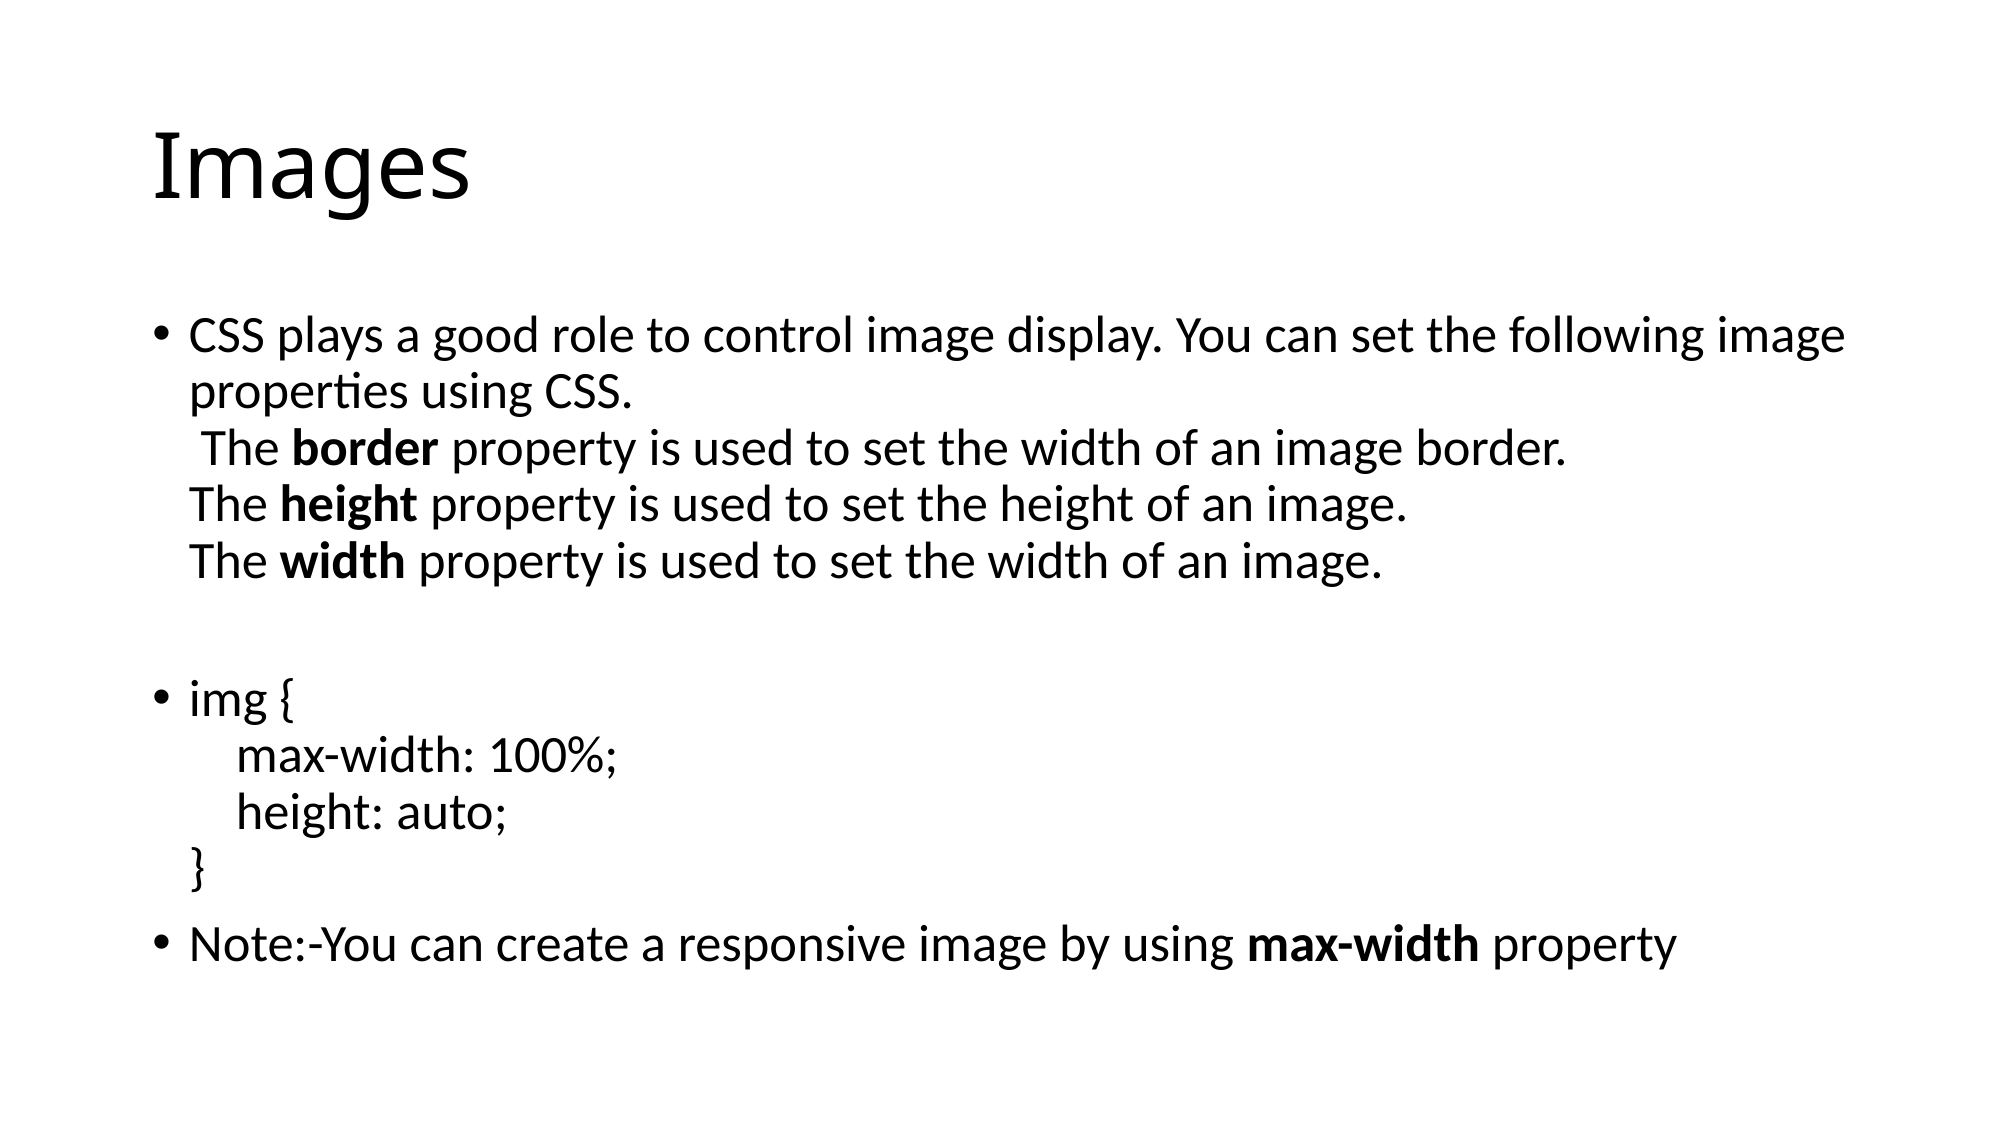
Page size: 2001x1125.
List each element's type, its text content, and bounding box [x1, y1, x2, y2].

title Images [137, 59, 1863, 278]
list CSS plays a good role to control image display. You can set the following image properties using CSS. The border property is used to set the width of an image border. The height property is used to set the height of an image. The width property is used to set the width of an image. img { max-width: 100%; height: auto; } Note:-You can create a responsive image by using max-width property [137, 299, 1863, 1014]
